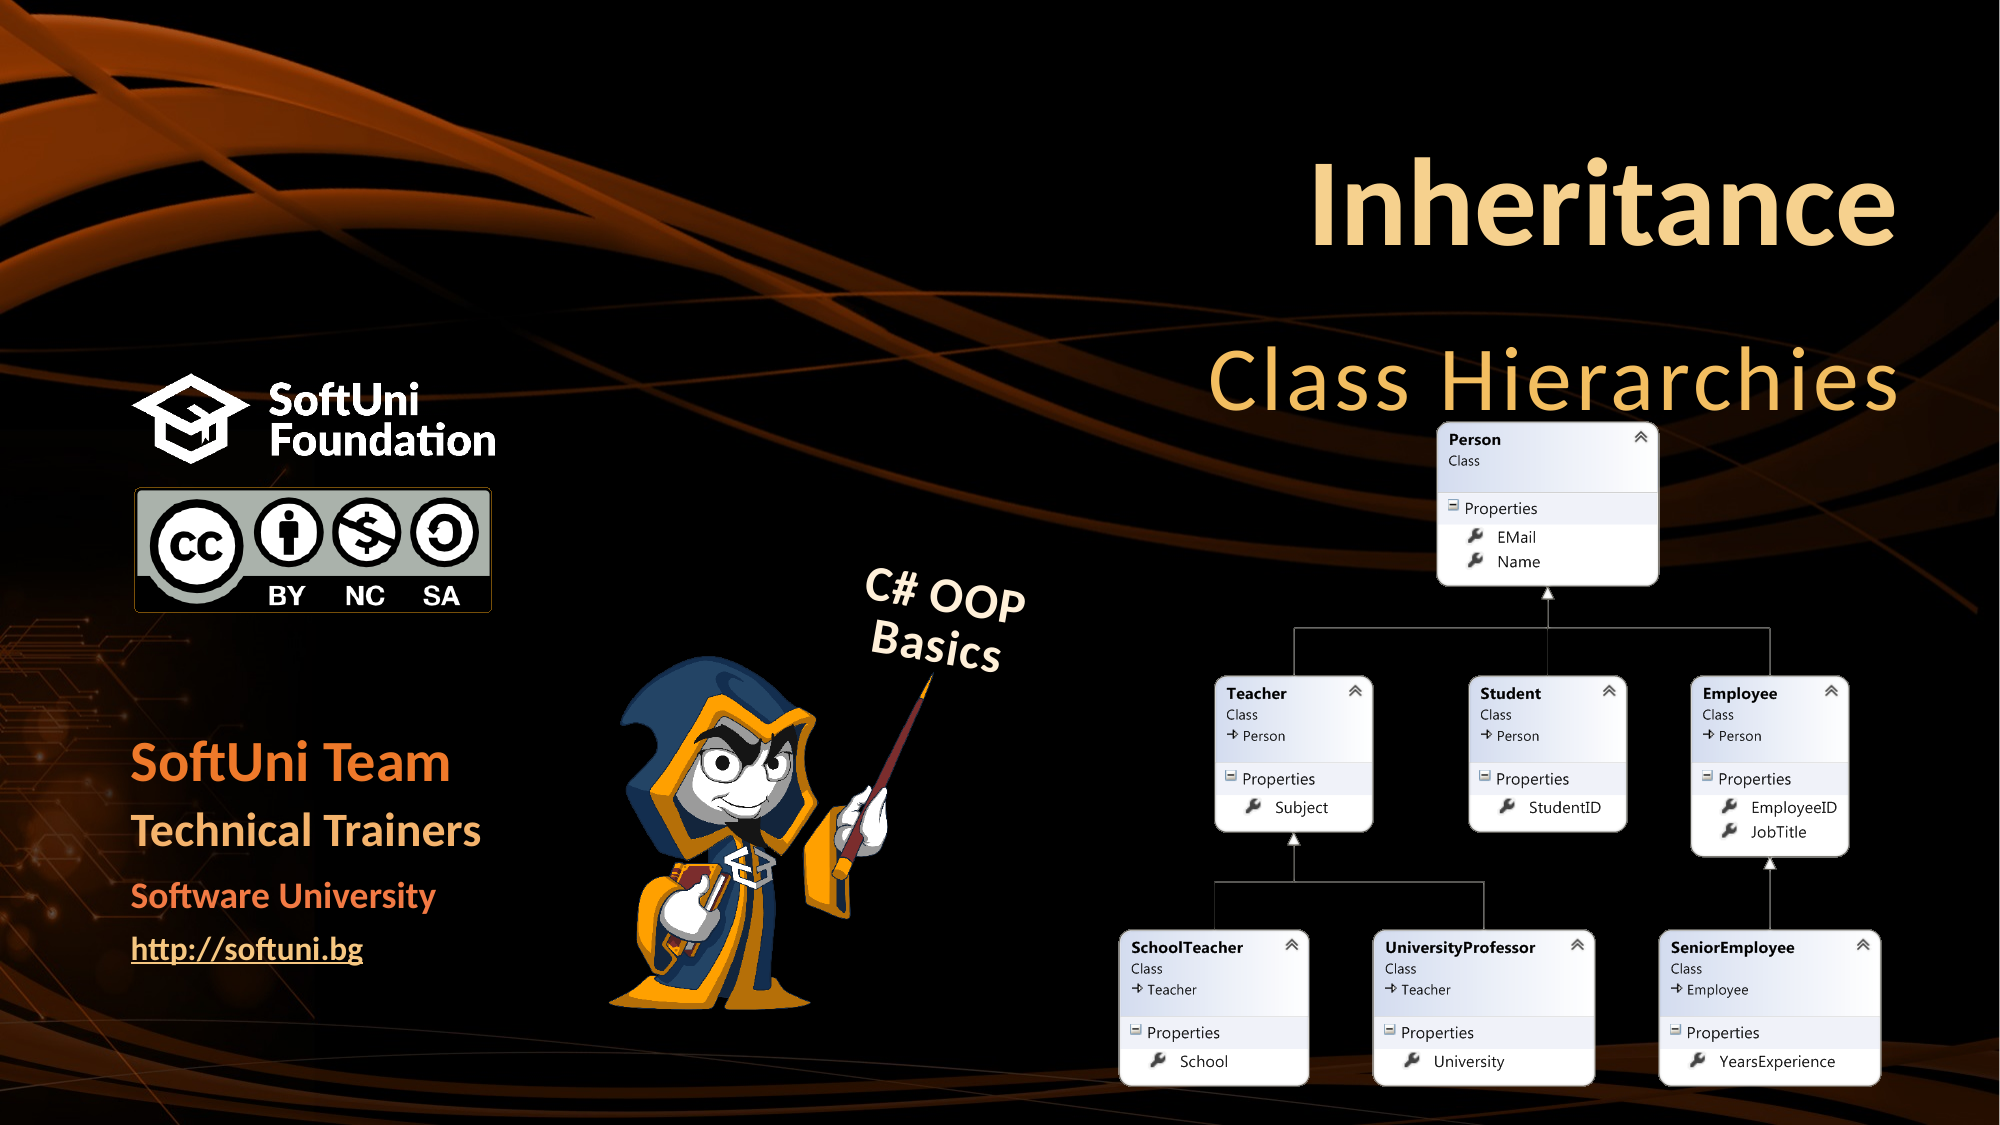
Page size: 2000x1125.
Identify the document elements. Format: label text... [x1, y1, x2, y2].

title Inheritance [649, 112, 1900, 298]
list Software University [124, 862, 576, 918]
list SoftUni Team [124, 712, 576, 789]
picture [0, 0, 2000, 1125]
text_box C# OOP Basics [843, 549, 1046, 697]
subtitle Class Hierarchies [515, 312, 1901, 503]
list Technical Trainers [124, 789, 576, 862]
list http://softuni.bg [124, 918, 576, 973]
